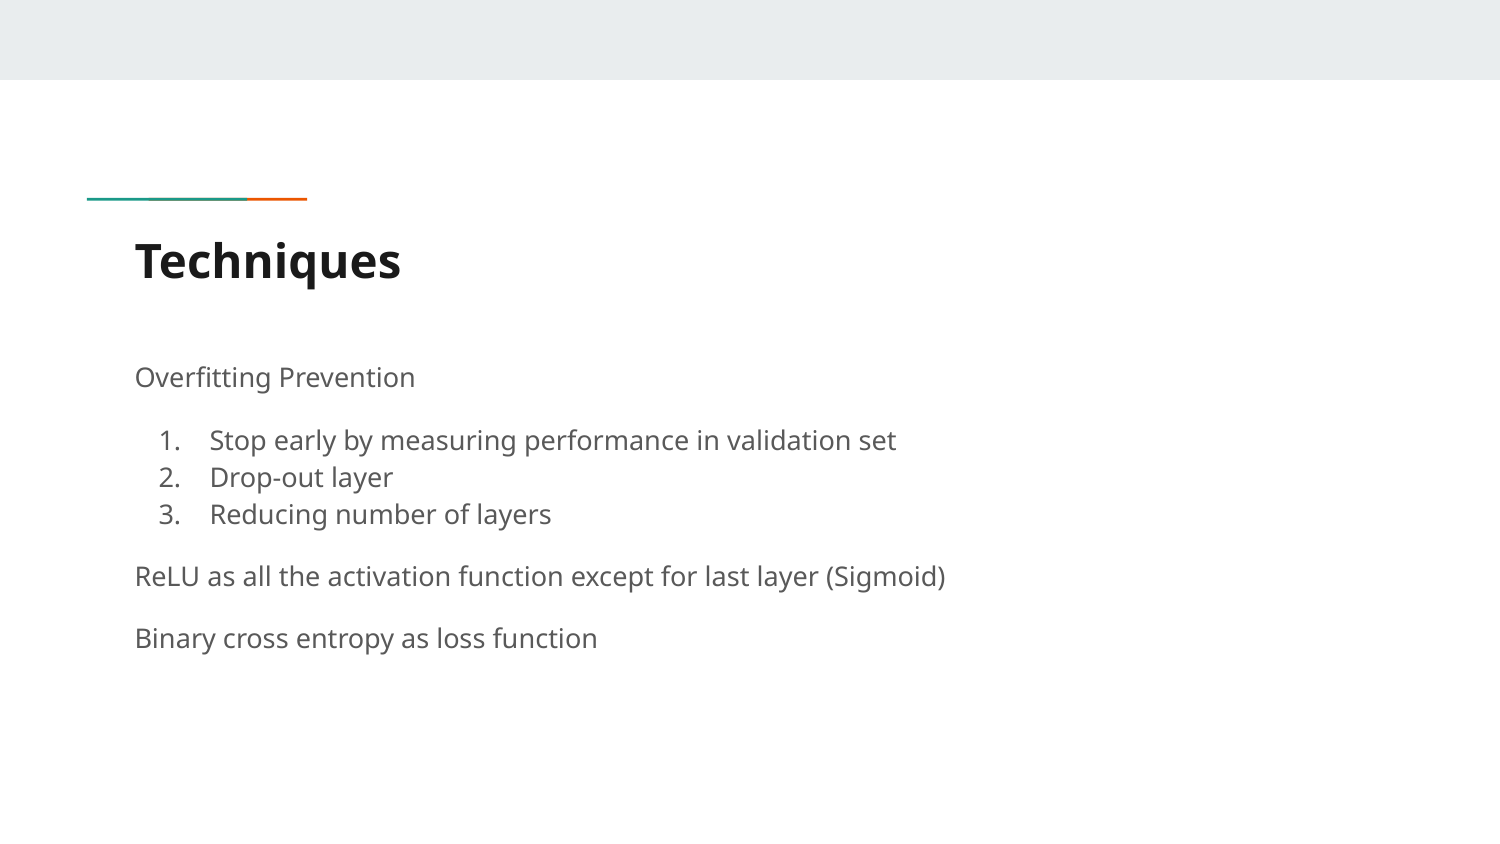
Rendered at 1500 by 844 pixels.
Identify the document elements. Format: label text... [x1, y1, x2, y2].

title Techniques [119, 216, 1381, 305]
list Overfitting Prevention Stop early by measuring performance in validation set Drop-out layer Reducing number of layers ReLU as all the activation function except for last layer (Sigmoid) Binary cross entropy as loss function [119, 341, 1381, 712]
